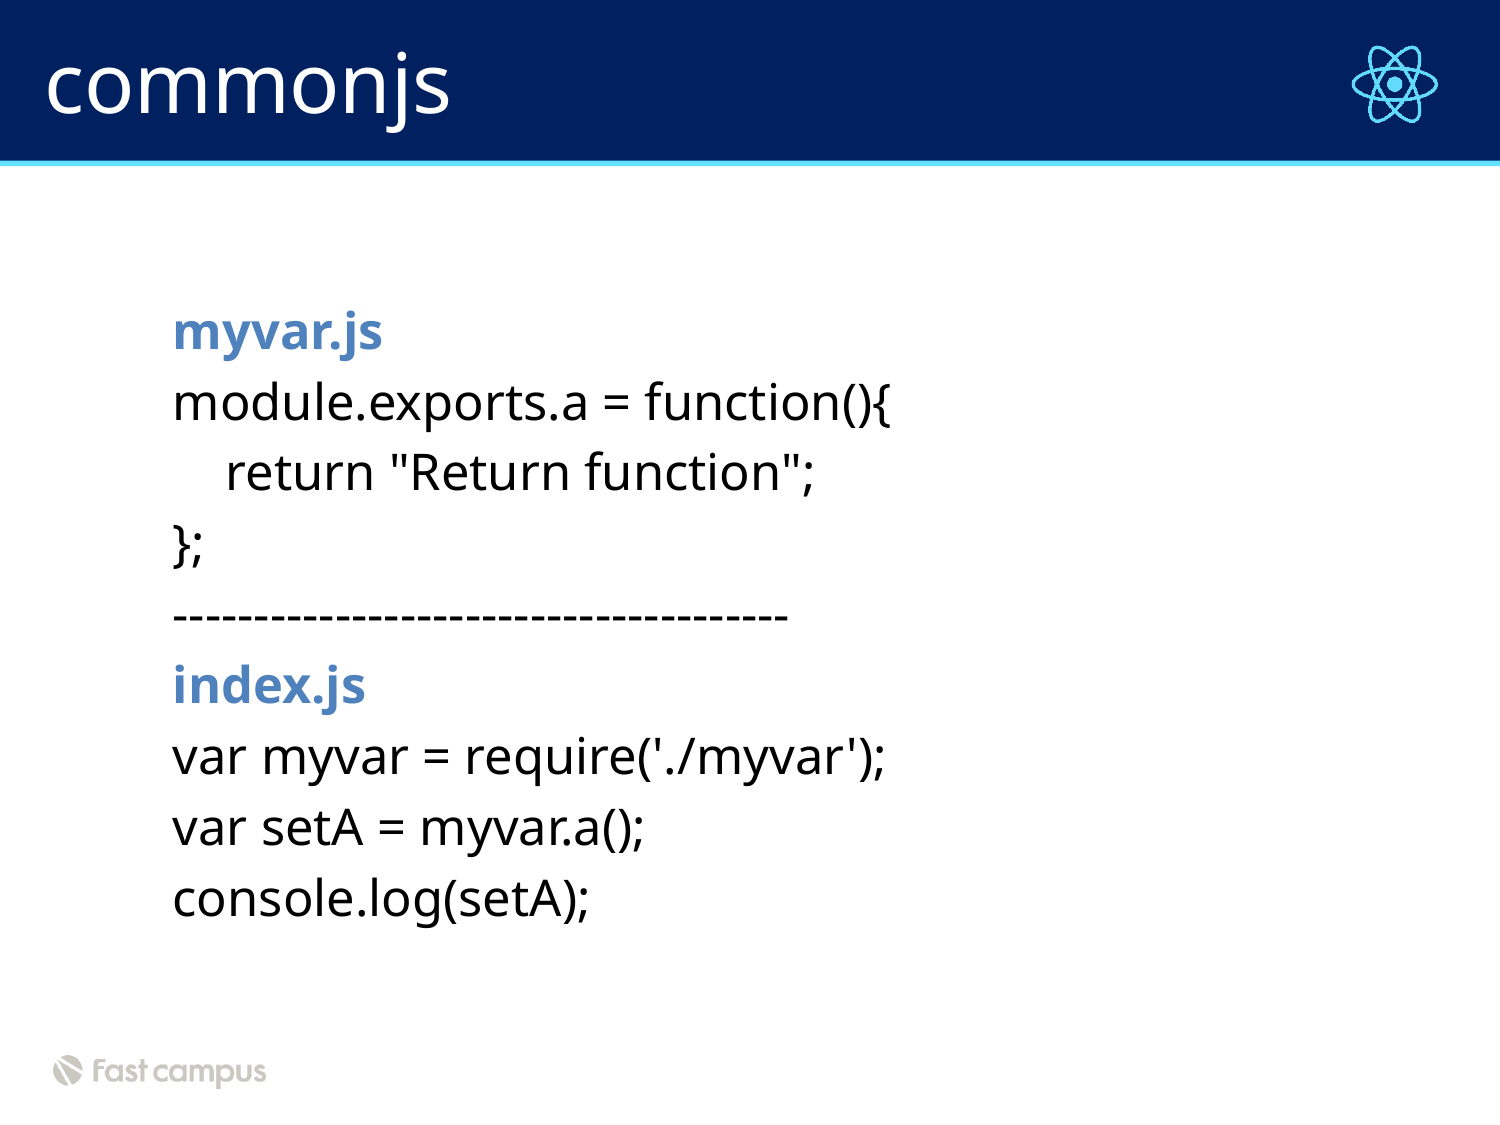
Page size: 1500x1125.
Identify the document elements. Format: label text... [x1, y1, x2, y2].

title commonjs [29, 0, 1380, 175]
list myvar.js module.exports.a = function(){ return "Return function"; }; -------------------------------------- index.js var myvar = require('./myvar'); var setA = myvar.a(); console.log(setA); [157, 290, 1343, 953]
picture [1380, 36, 1444, 135]
